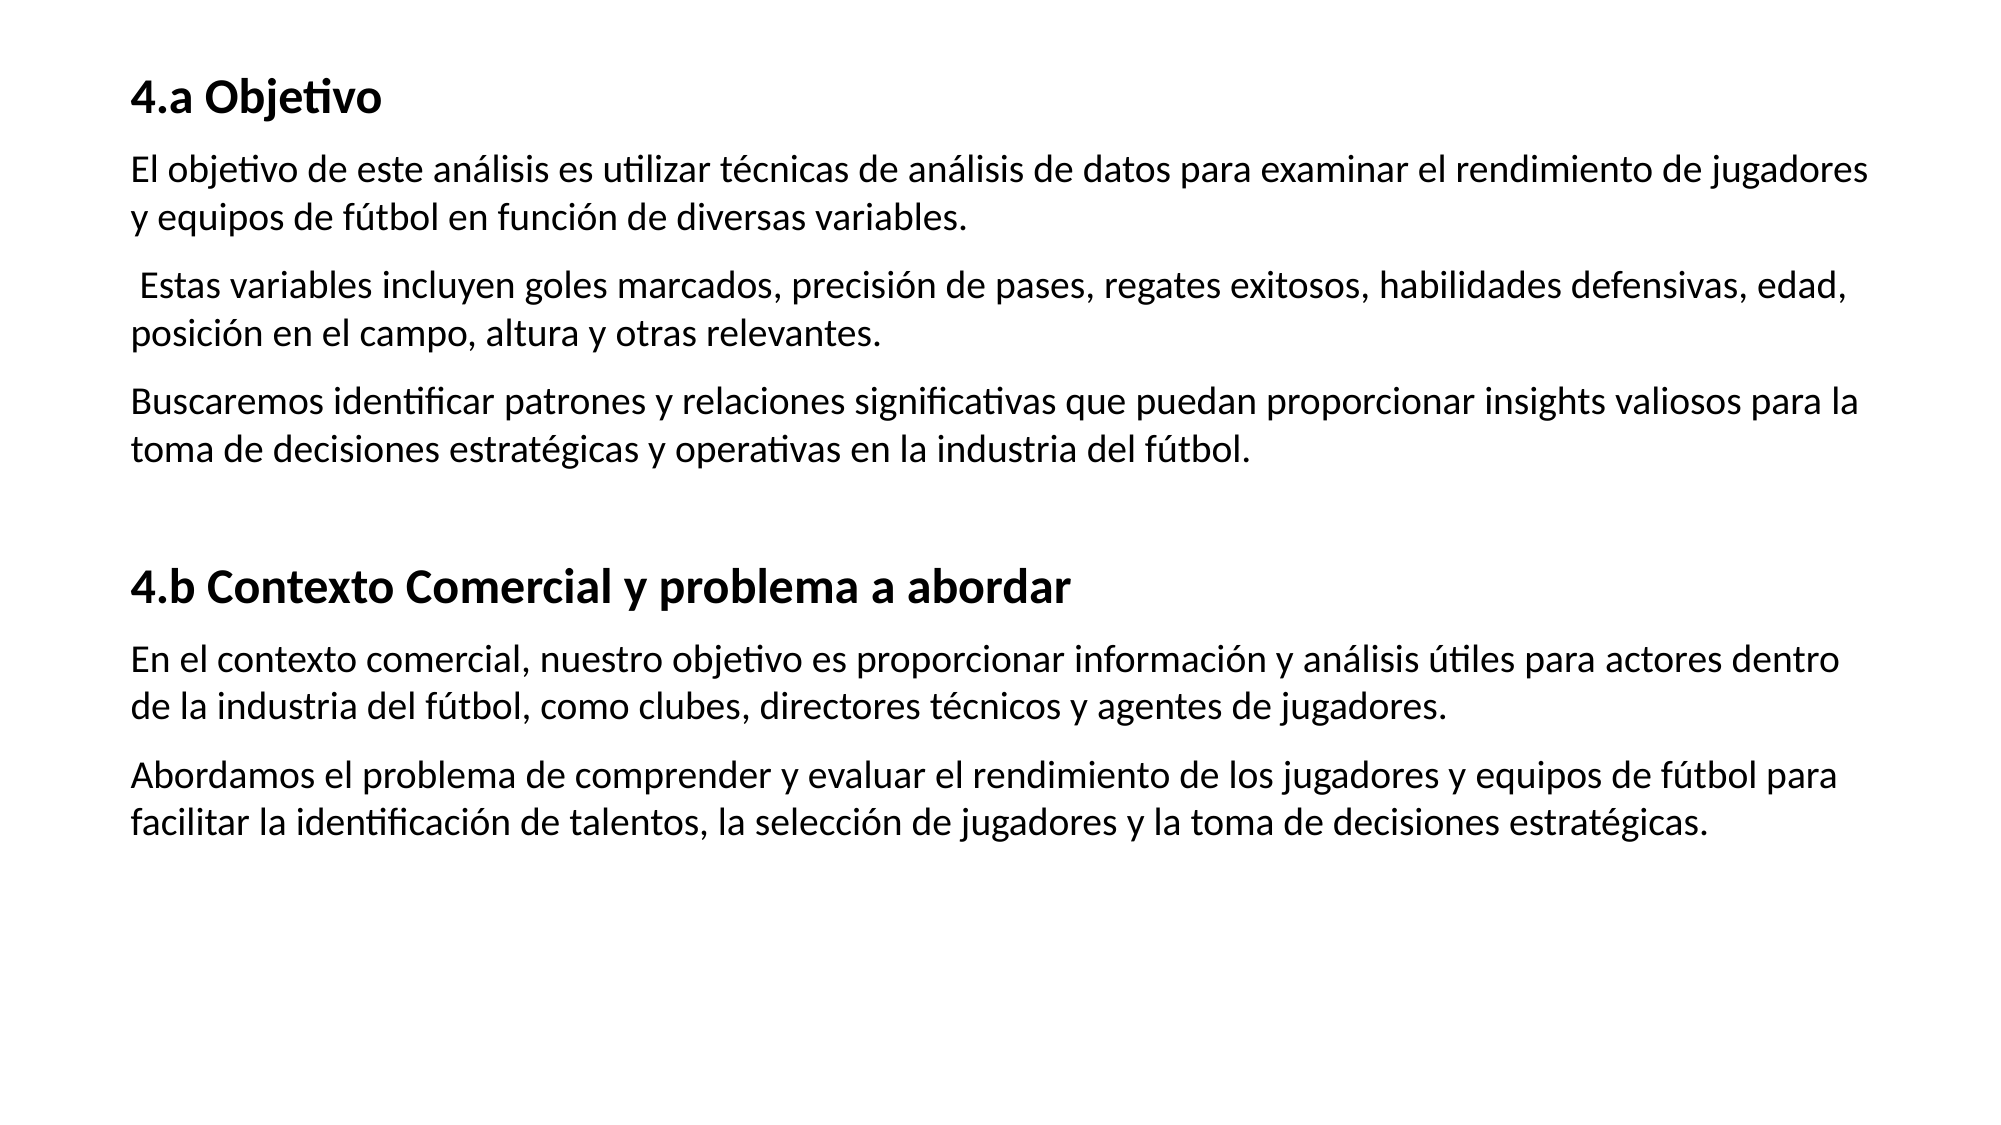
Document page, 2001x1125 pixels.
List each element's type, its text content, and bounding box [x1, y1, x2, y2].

text_box 4.b Contexto Comercial y problema a abordar En el contexto comercial, nuestro objetivo es proporcionar información y análisis útiles para actores dentro de la industria del fútbol, como clubes, directores técnicos y agentes de jugadores. Abordamos el problema de comprender y evaluar el rendimiento de los jugadores y equipos de fútbol para facilitar la identificación de talentos, la selección de jugadores y la toma de decisiones estratégicas. [115, 562, 1904, 851]
text_box 4.a Objetivo El objetivo de este análisis es utilizar técnicas de análisis de datos para examinar el rendimiento de jugadores y equipos de fútbol en función de diversas variables. Estas variables incluyen goles marcados, precisión de pases, regates exitosos, habilidades defensivas, edad, posición en el campo, altura y otras relevantes. Buscaremos identificar patrones y relaciones significativas que puedan proporcionar insights valiosos para la toma de decisiones estratégicas y operativas en la industria del fútbol. [115, 73, 1904, 478]
